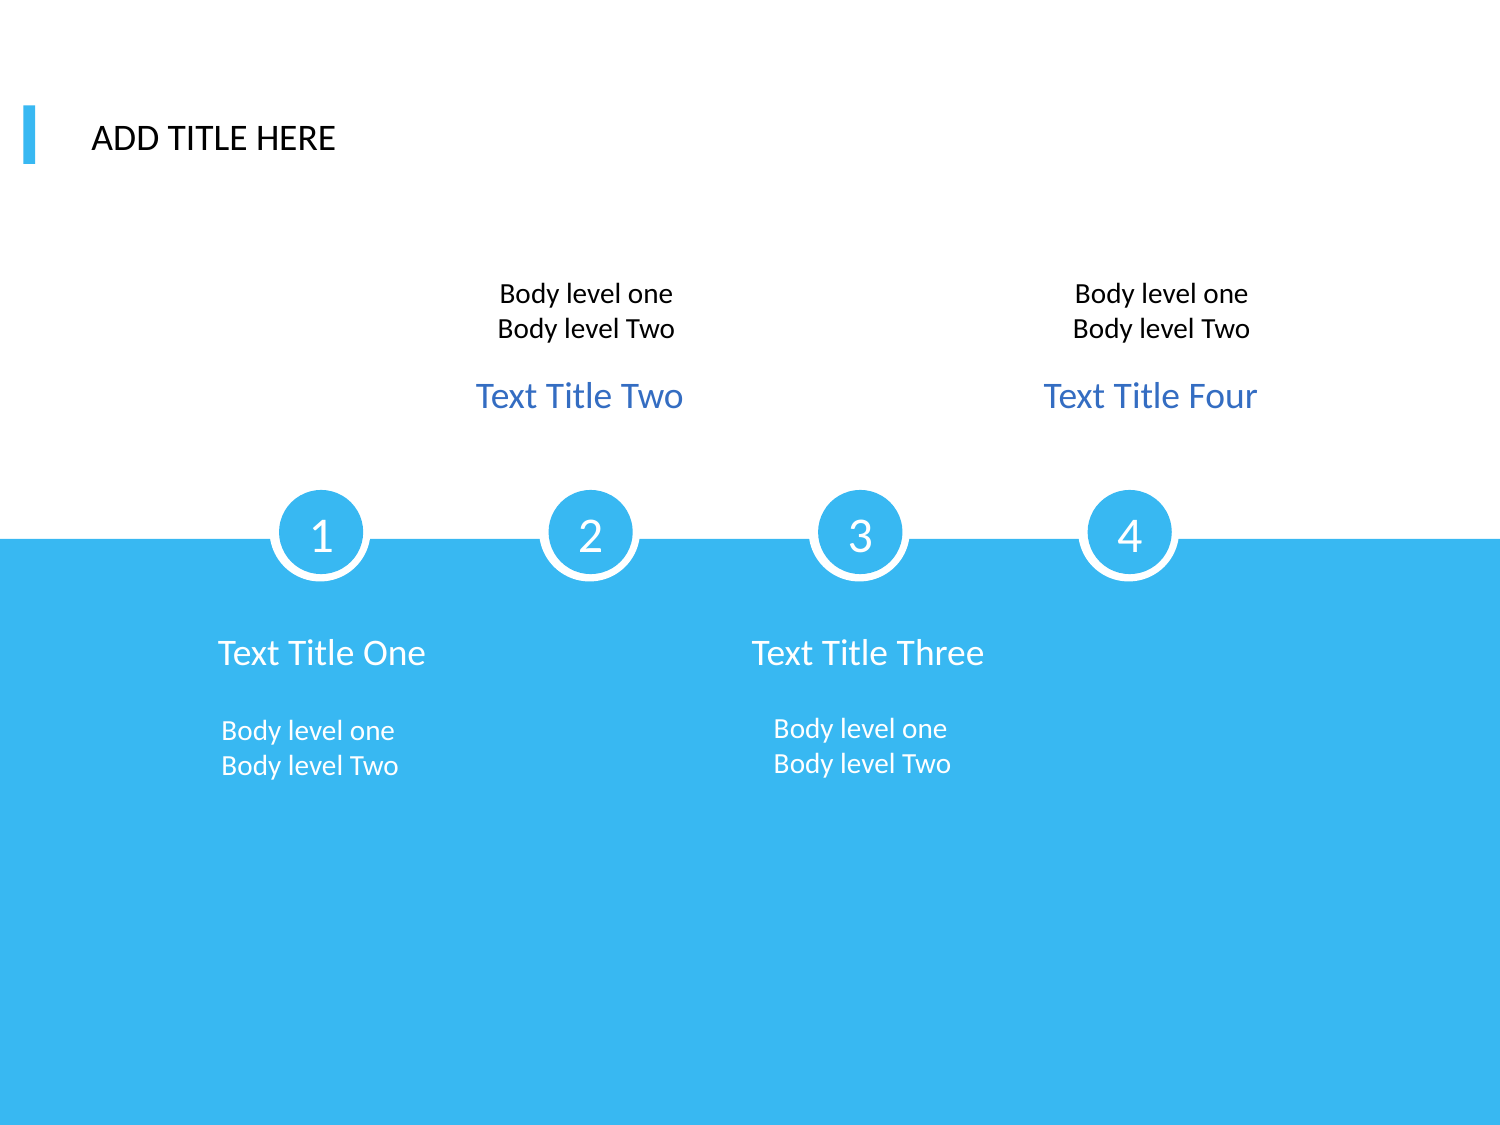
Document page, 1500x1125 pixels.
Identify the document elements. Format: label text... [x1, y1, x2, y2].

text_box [198, 480, 1180, 790]
text_box Body level one Body level Two [446, 267, 727, 352]
text_box Body level one Body level Two [1021, 267, 1302, 352]
text_box ADD TITLE HERE [76, 105, 408, 166]
text_box Text Title Two [456, 363, 704, 423]
text_box Text Title Four [1007, 363, 1294, 423]
